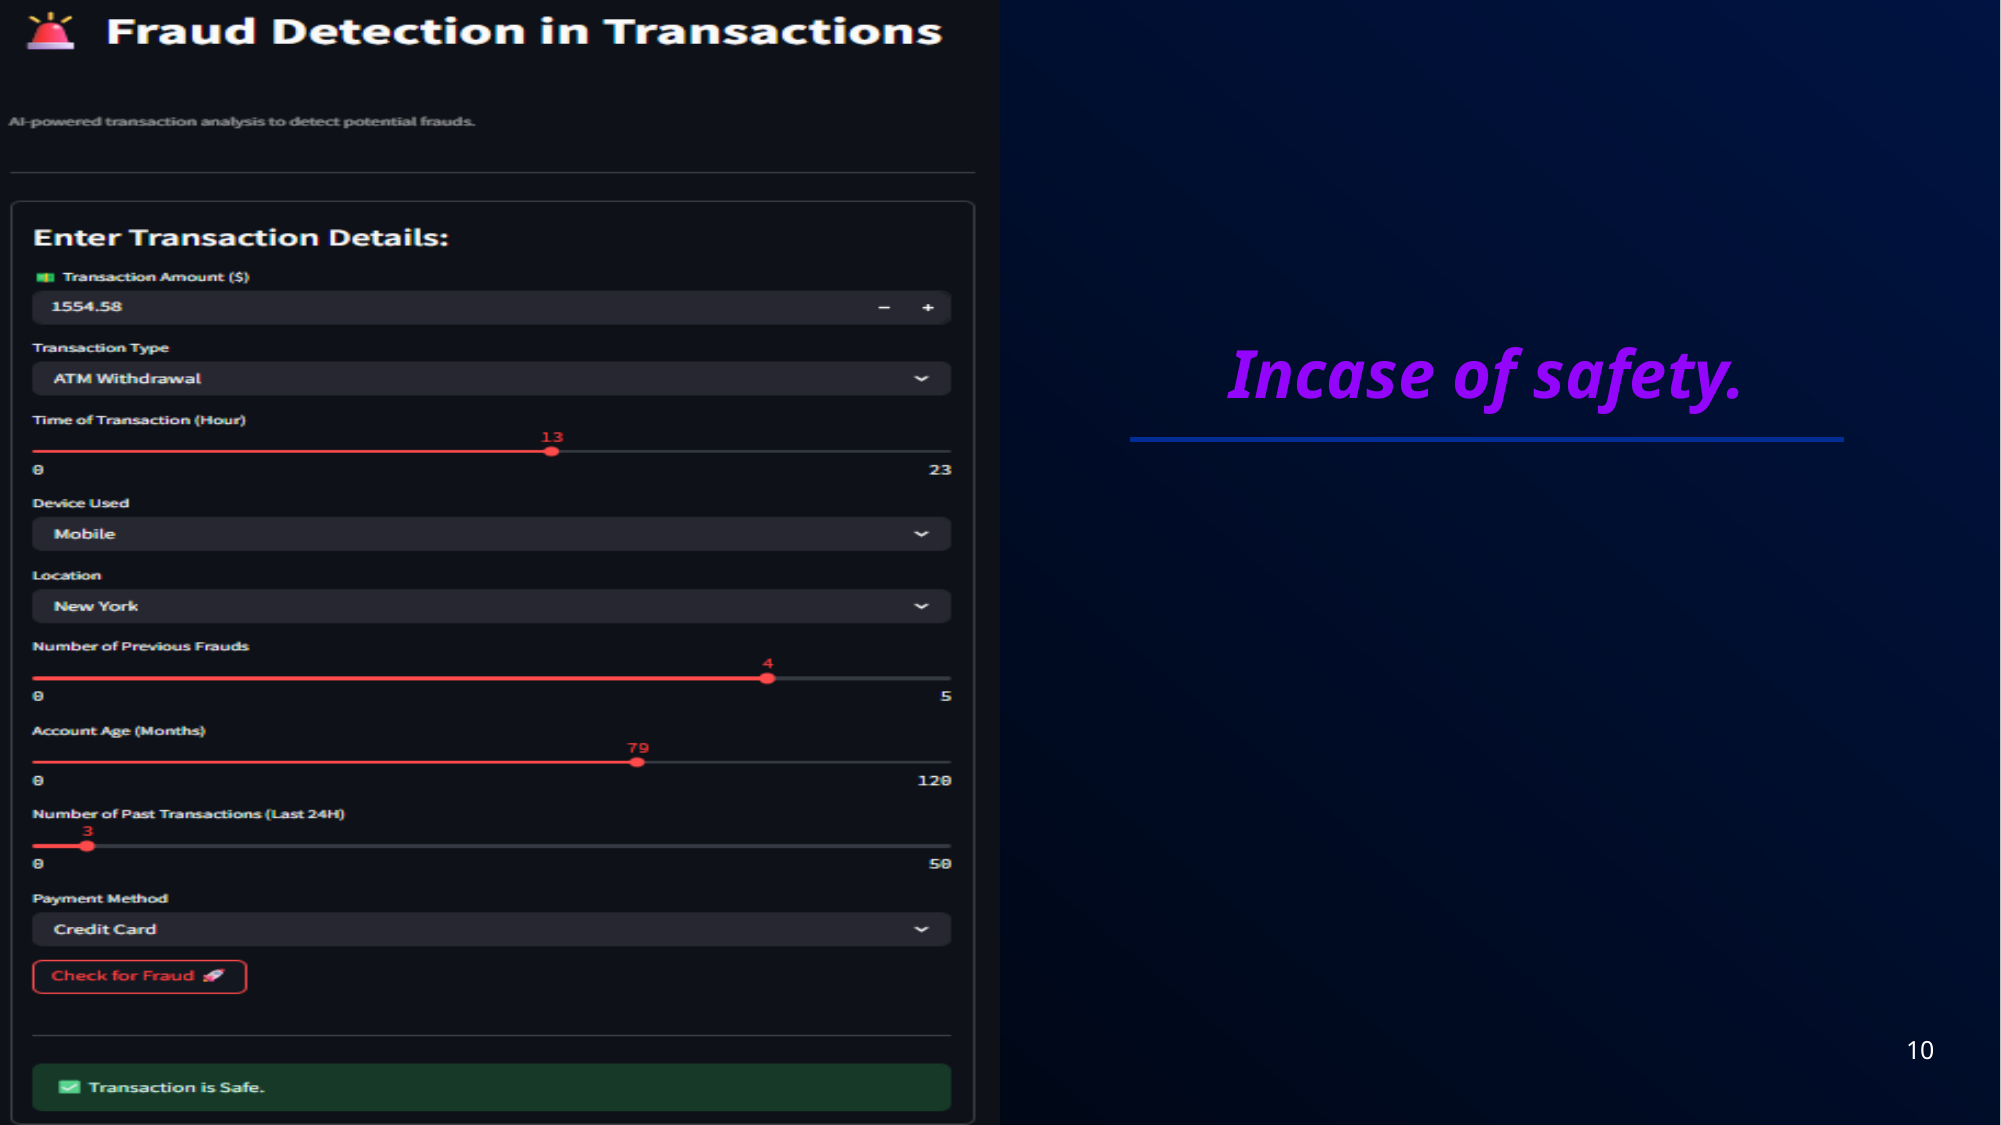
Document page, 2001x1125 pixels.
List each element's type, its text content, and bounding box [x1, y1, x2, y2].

picture [0, 0, 1000, 1125]
text_box Incase of safety. [1214, 324, 2000, 420]
slide_number 10 [1499, 1021, 1950, 1082]
